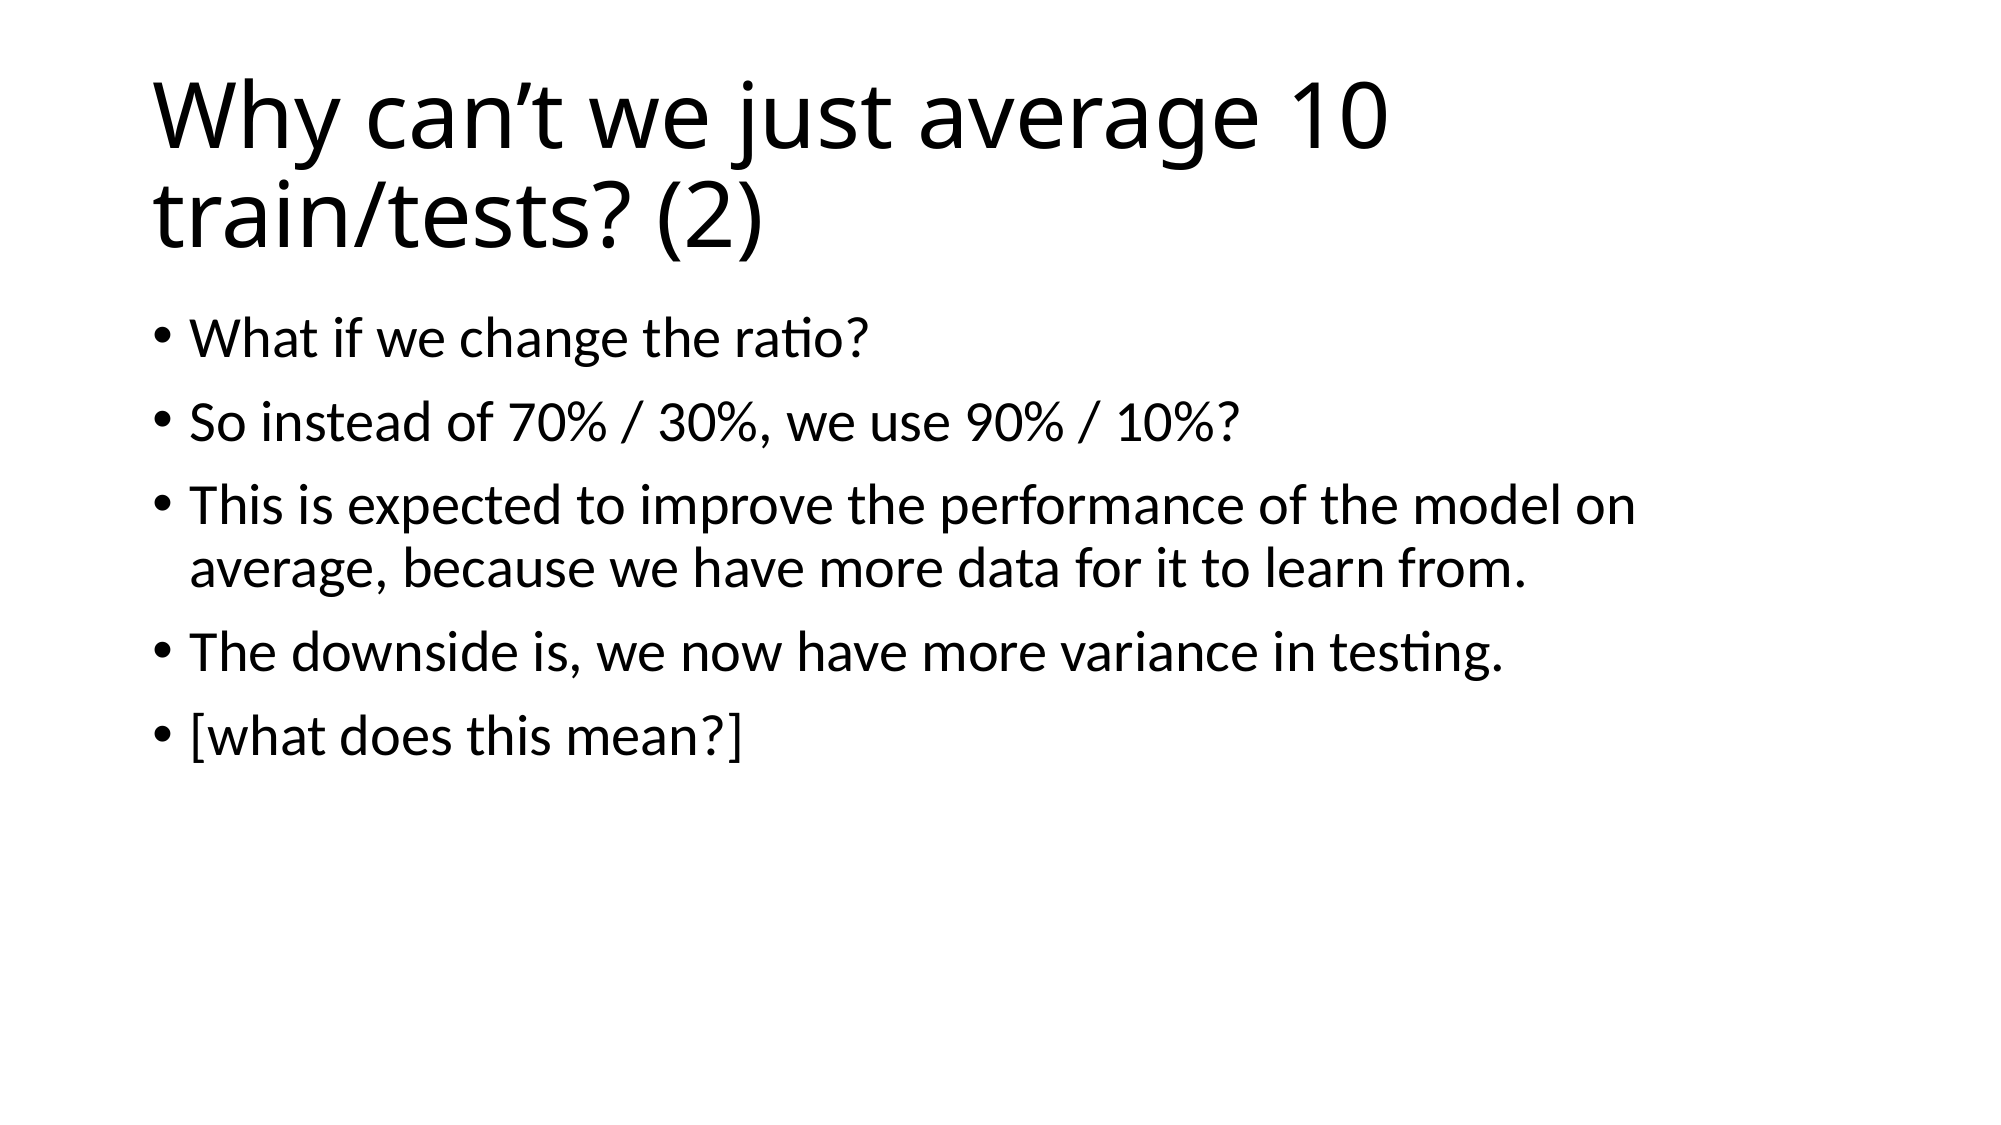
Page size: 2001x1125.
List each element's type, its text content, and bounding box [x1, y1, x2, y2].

title Why can’t we just average 10 train/tests? (2) [137, 59, 1863, 278]
list What if we change the ratio? So instead of 70% / 30%, we use 90% / 10%? This is expected to improve the performance of the model on average, because we have more data for it to learn from. The downside is, we now have more variance in testing. [what does this mean?] [137, 299, 1863, 1125]
